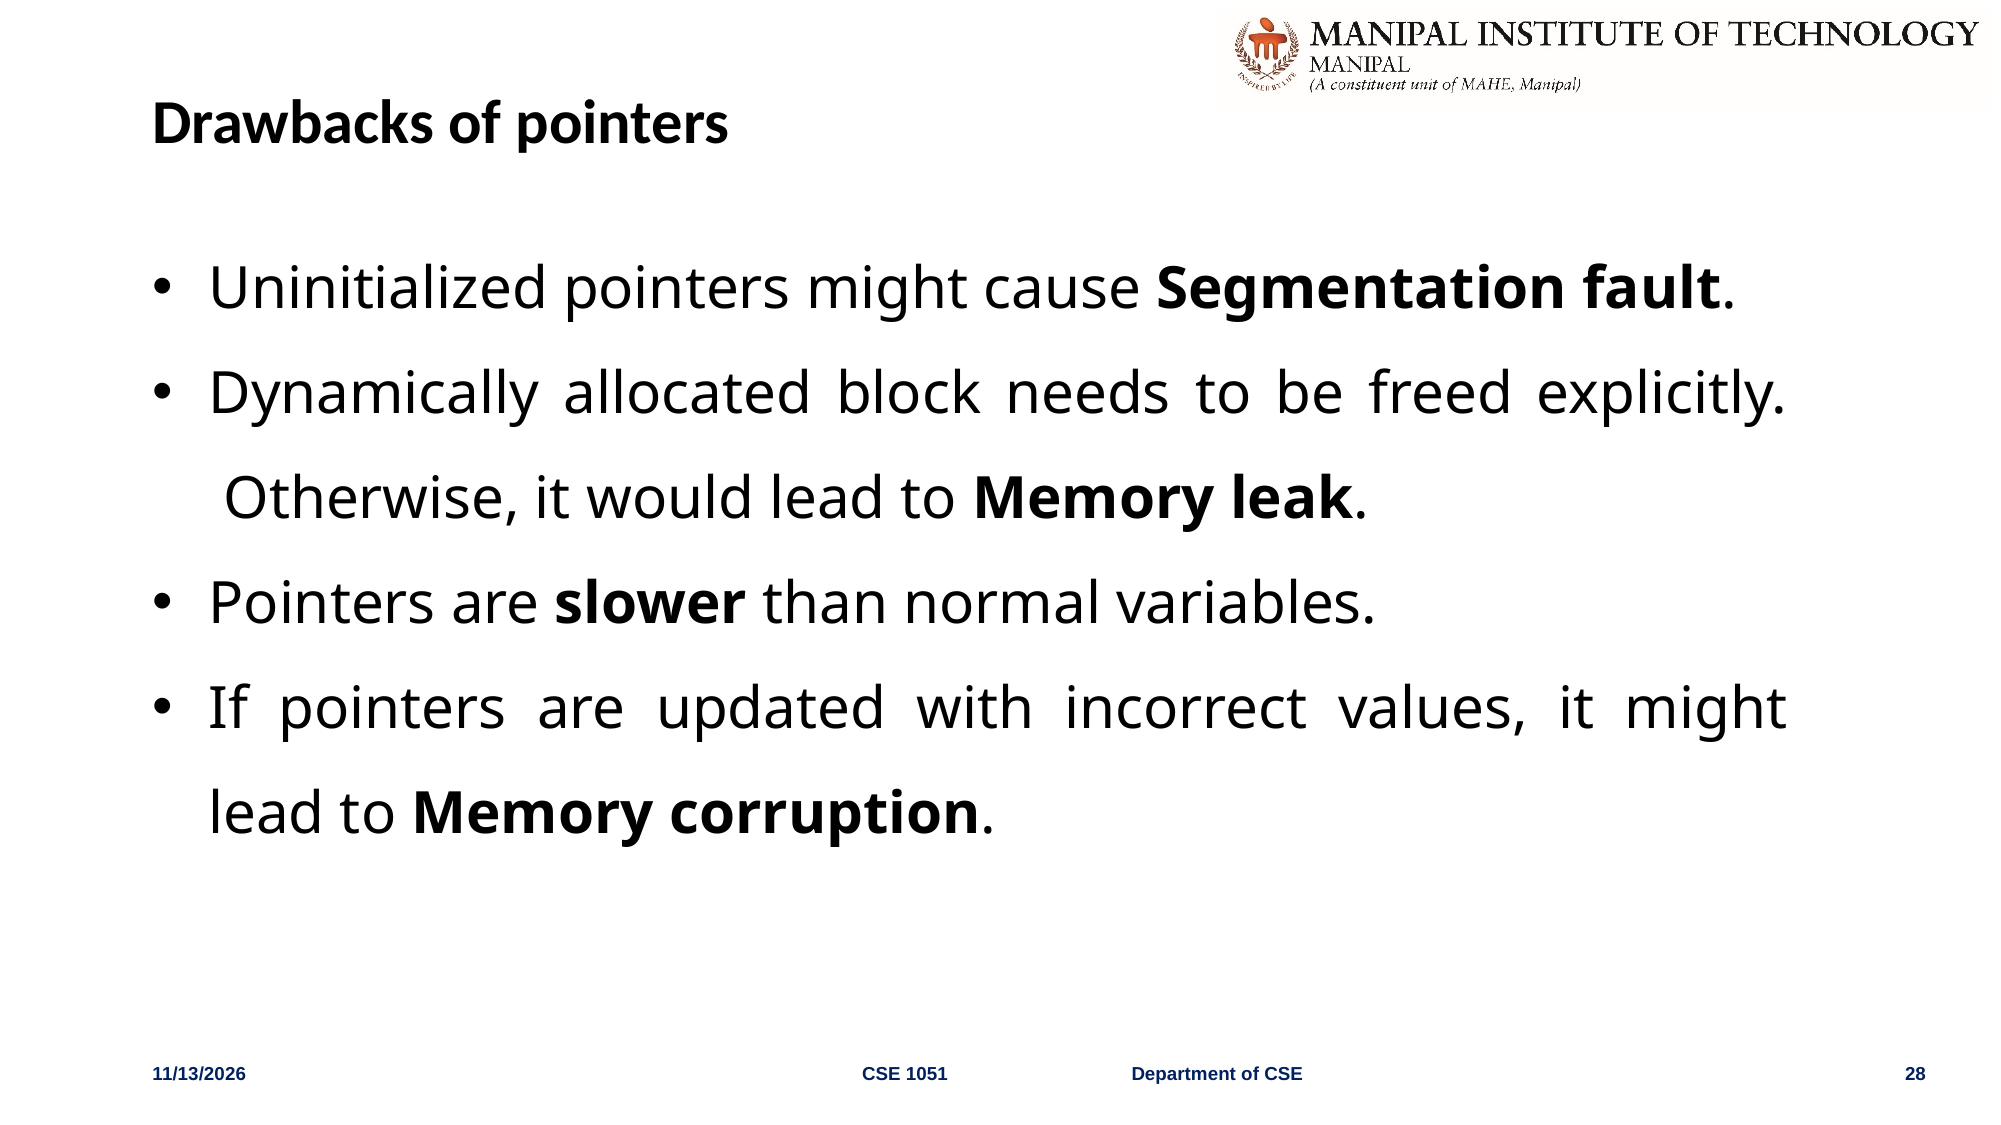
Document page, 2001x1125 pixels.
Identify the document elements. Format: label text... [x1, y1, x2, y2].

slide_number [137, 1042, 327, 1103]
text_box Uninitialized pointers might cause Segmentation fault. Dynamically allocated block needs to be freed explicitly. Otherwise, it would lead to Memory leak. Pointers are slower than normal variables. If pointers are updated with incorrect values, it might lead to Memory corruption. [137, 208, 1803, 853]
picture [1217, 6, 1994, 110]
slide_number 28 [1862, 1042, 1941, 1103]
footer CSE 1051 Department of CSE [362, 1042, 1803, 1103]
title Drawbacks of pointers [137, 78, 1616, 169]
